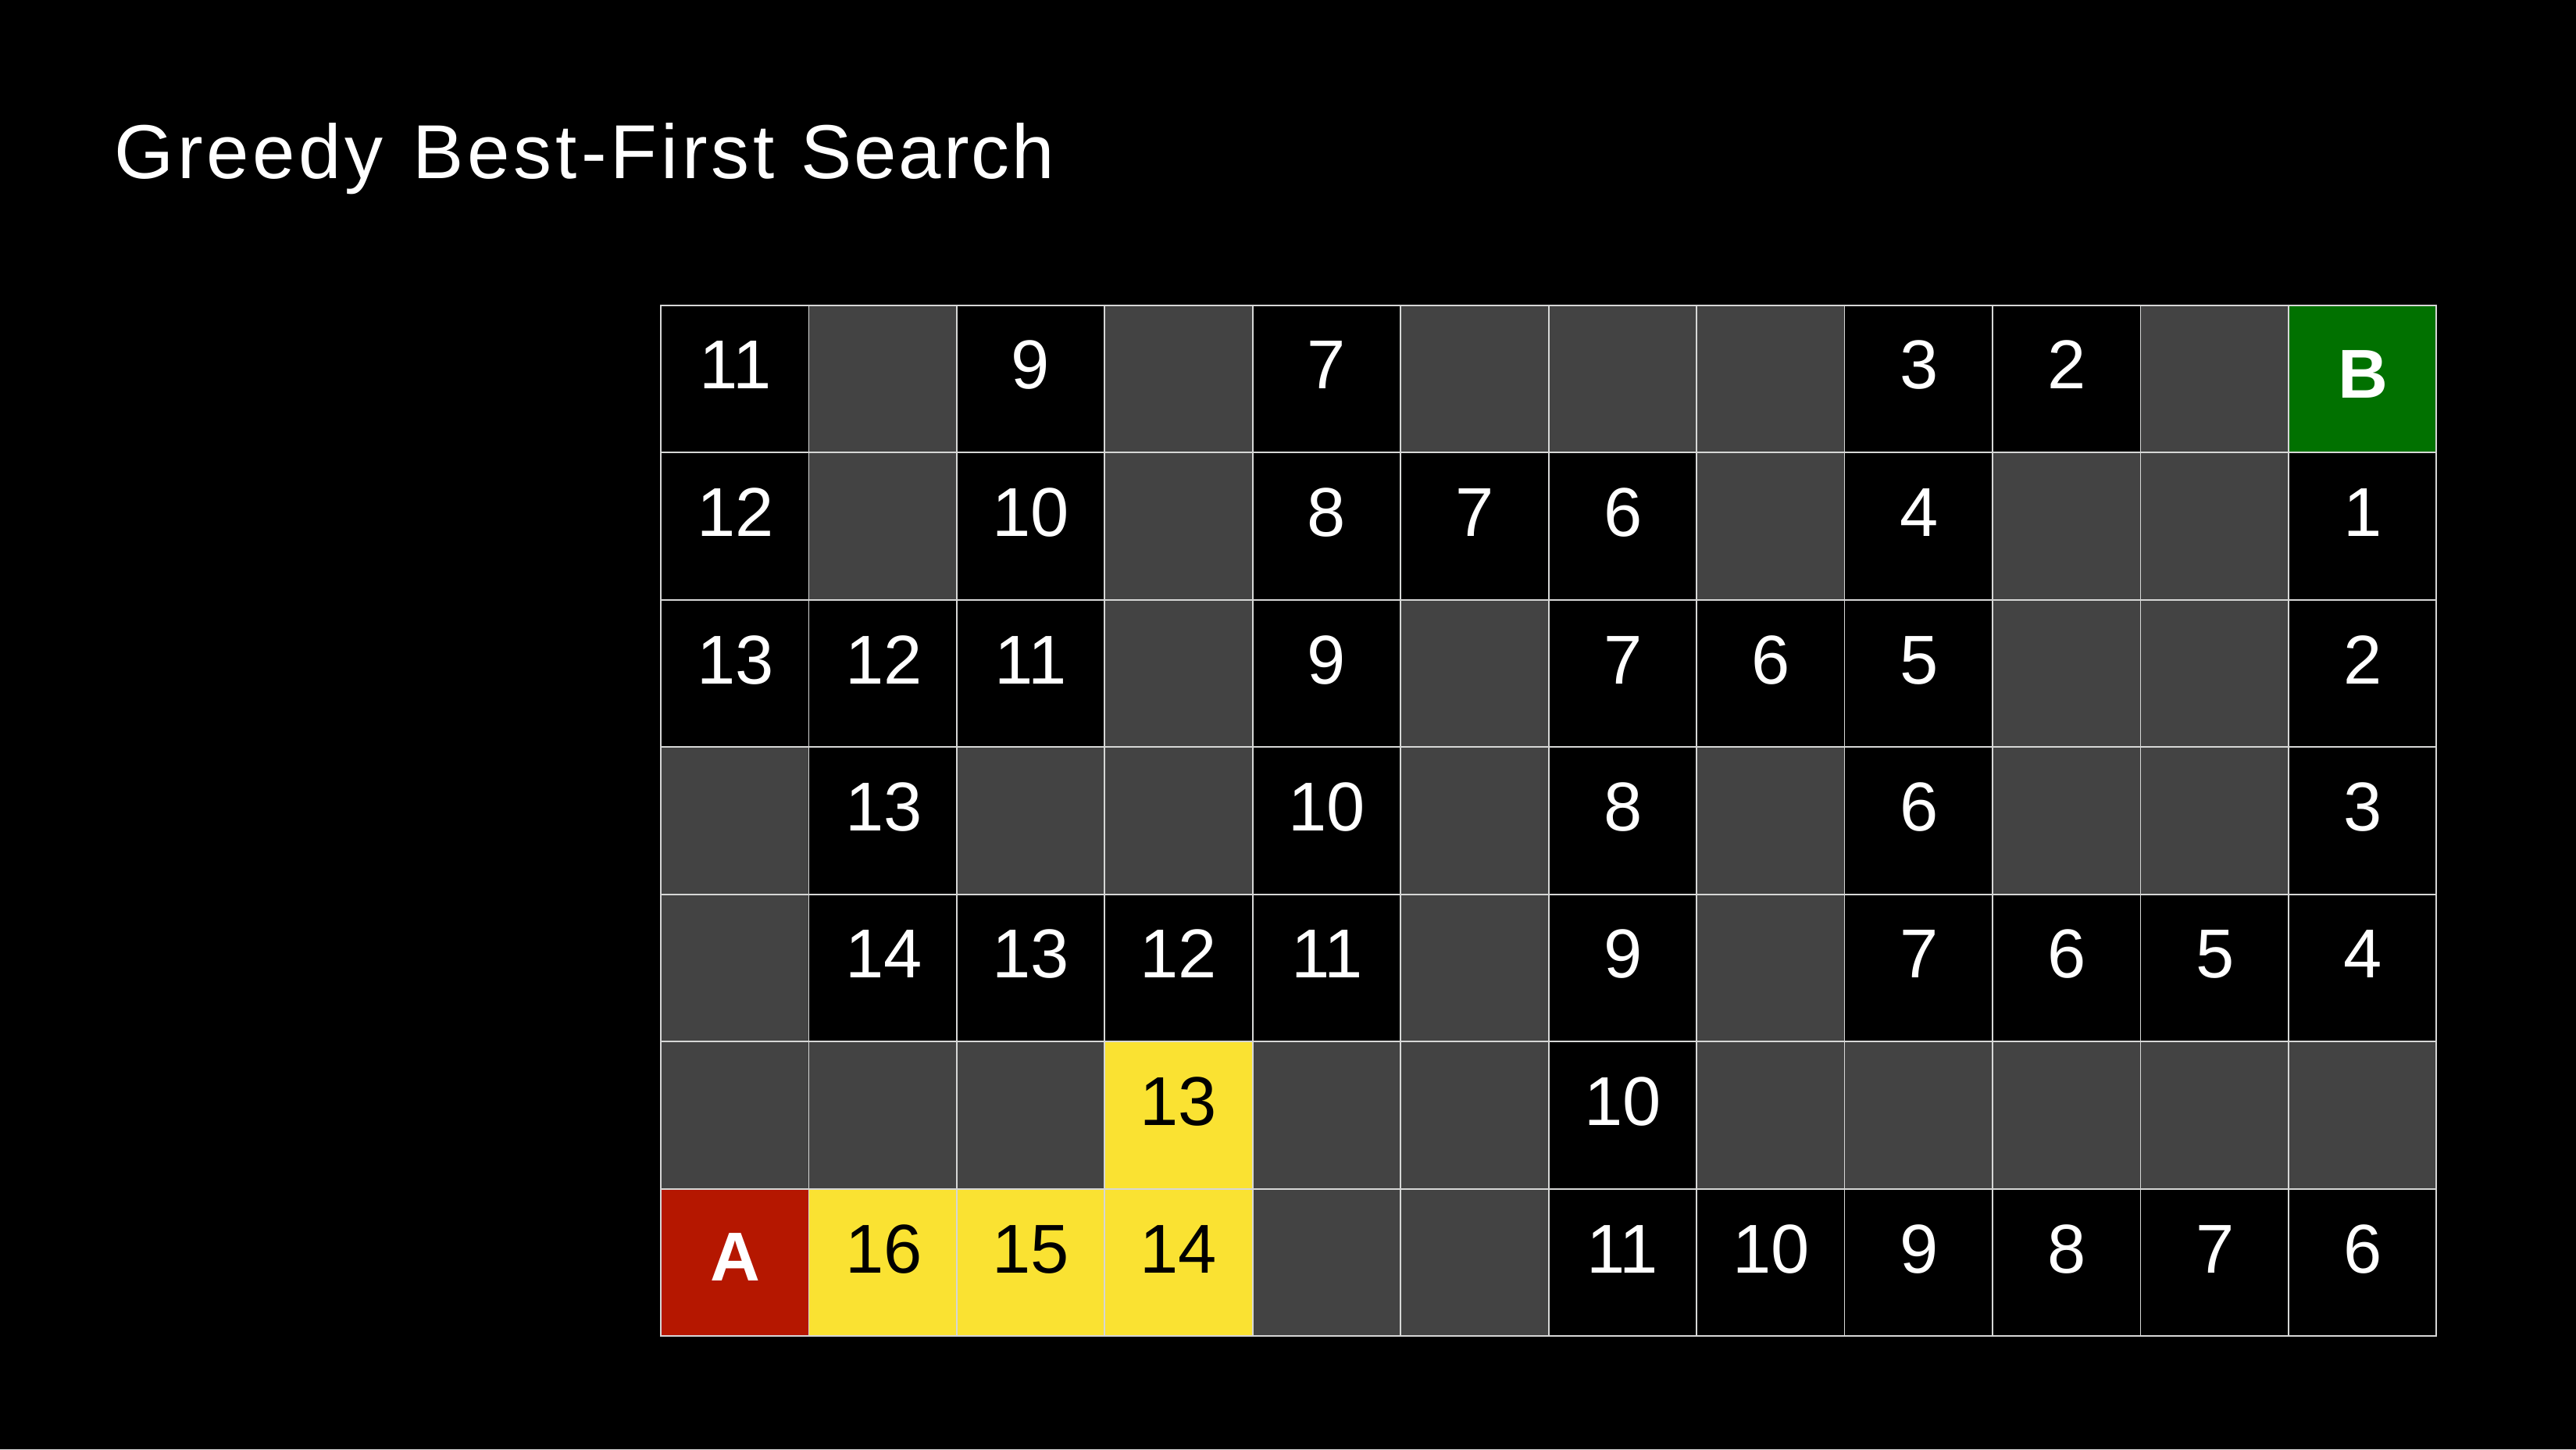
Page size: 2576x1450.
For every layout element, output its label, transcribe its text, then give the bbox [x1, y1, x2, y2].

table_cell [1105, 748, 1252, 894]
table_cell [1401, 1190, 1548, 1335]
table_cell 12 [1105, 895, 1252, 1041]
table_cell 11 [1550, 1190, 1696, 1335]
table_cell [2141, 453, 2288, 599]
table_cell [1697, 453, 1844, 599]
table_header B [2289, 306, 2435, 452]
table_cell 3 [2289, 748, 2435, 894]
table_cell [1993, 601, 2140, 746]
table_cell 8 [1550, 748, 1696, 894]
table_cell 8 [1993, 1190, 2140, 1335]
table_cell [2289, 1042, 2435, 1188]
table_cell [1401, 1042, 1548, 1188]
table_cell [1697, 748, 1844, 894]
table_header [1697, 306, 1844, 452]
table_cell 4 [1845, 453, 1992, 599]
table_cell 10 [1697, 1190, 1844, 1335]
table_header 11 [662, 345, 808, 452]
table_header 3 [1845, 306, 1992, 452]
table_cell [1401, 748, 1548, 894]
table_header 2 [1993, 306, 2140, 452]
table_cell 13 [809, 748, 956, 894]
table_cell 1 [2289, 453, 2435, 599]
table_cell [2141, 1042, 2288, 1188]
table_cell 10 [1550, 1042, 1696, 1188]
table_cell 11 [958, 601, 1104, 746]
table_cell [662, 1042, 808, 1188]
table_header [1401, 306, 1548, 452]
table_cell 9 [1845, 1190, 1992, 1335]
table_cell [662, 895, 808, 1041]
table_cell 7 [1550, 601, 1696, 746]
table_cell [958, 748, 1104, 894]
table_cell 6 [1550, 453, 1696, 599]
table_cell 10 [1254, 748, 1400, 894]
table_cell [1254, 1042, 1400, 1188]
table_header [1105, 306, 1252, 452]
table_cell 15 [958, 1190, 1104, 1335]
table_cell 13 [662, 601, 808, 746]
table_cell [2141, 748, 2288, 894]
table_header [809, 345, 956, 452]
table_header 9 [958, 306, 1104, 452]
table_cell 9 [1550, 895, 1696, 1041]
table_cell 7 [1401, 453, 1548, 599]
table_cell 4 [2289, 895, 2435, 1041]
table_cell [1697, 1042, 1844, 1188]
table_cell [1993, 748, 2140, 894]
table_cell [1993, 453, 2140, 599]
table_cell 13 [958, 895, 1104, 1041]
table_cell 11 [1254, 895, 1400, 1041]
table_cell 12 [809, 601, 956, 746]
table_cell 16 [809, 1190, 956, 1335]
table_cell 5 [2141, 895, 2288, 1041]
table_header [2141, 306, 2288, 452]
table_header [1550, 306, 1696, 452]
table_cell 6 [2289, 1190, 2435, 1335]
table_cell 6 [1993, 895, 2140, 1041]
table_cell [1697, 895, 1844, 1041]
table_cell 6 [1845, 748, 1992, 894]
table_cell 2 [2289, 601, 2435, 746]
table_cell 12 [662, 453, 808, 599]
table_header 7 [1254, 306, 1400, 452]
table_cell [2141, 601, 2288, 746]
table_cell 7 [1845, 895, 1992, 1041]
table_cell [1993, 1042, 2140, 1188]
table_cell [1105, 601, 1252, 746]
table_cell 14 [1105, 1190, 1252, 1335]
table_cell [1254, 1190, 1400, 1335]
table_cell 5 [1845, 601, 1992, 746]
table_cell 13 [1105, 1042, 1252, 1188]
table_cell 7 [2141, 1190, 2288, 1335]
table_cell 8 [1254, 453, 1400, 599]
table_cell [1401, 895, 1548, 1041]
table_cell 6 [1697, 601, 1844, 746]
table_cell [809, 453, 956, 599]
table_cell A [662, 1190, 808, 1335]
table_cell [1845, 1042, 1992, 1188]
table_cell 9 [1254, 601, 1400, 746]
table_cell 14 [809, 895, 956, 1041]
table_cell [958, 1042, 1104, 1188]
table_cell [1105, 453, 1252, 599]
table_cell [662, 748, 808, 894]
table_cell [1401, 601, 1548, 746]
table_cell 10 [958, 453, 1104, 599]
title Greedy Best-First Search [112, 100, 1058, 345]
table_cell [809, 1042, 956, 1188]
